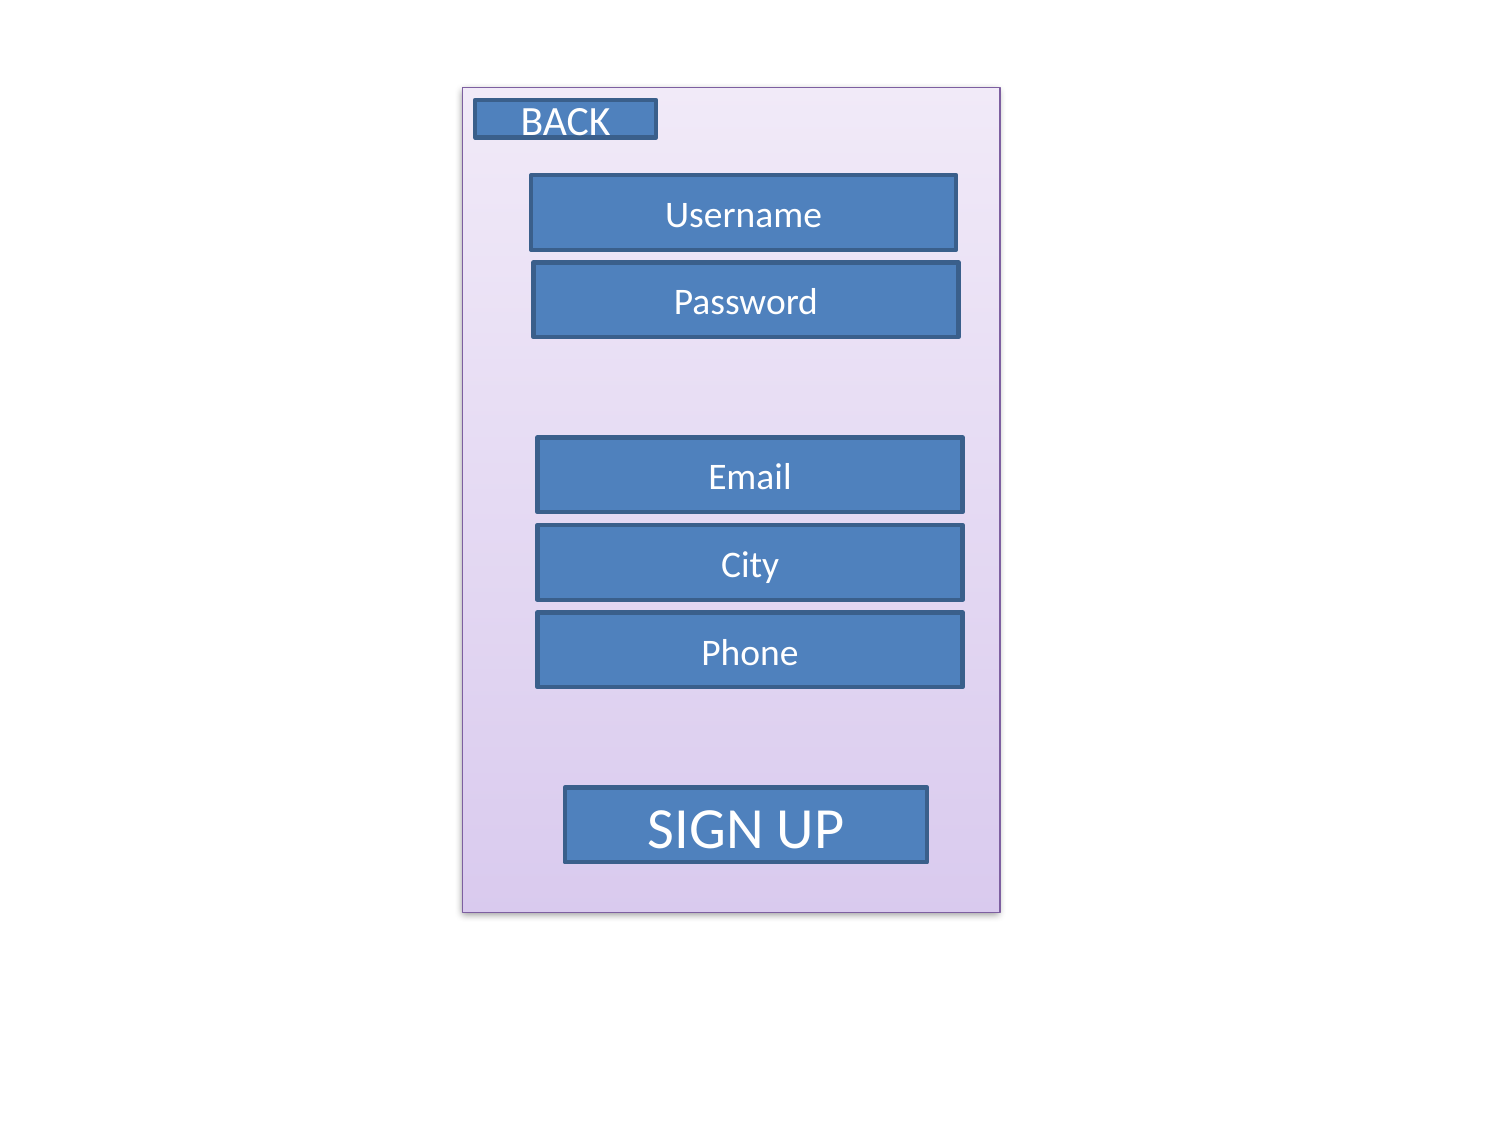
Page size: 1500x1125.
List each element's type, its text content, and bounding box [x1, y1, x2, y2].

text_box Email [535, 435, 965, 514]
text_box [462, 87, 1001, 913]
text_box SIGN UP [563, 785, 929, 864]
text_box Phone [535, 610, 965, 689]
text_box Username [529, 173, 958, 252]
text_box BACK [473, 98, 658, 140]
text_box City [535, 523, 965, 602]
text_box Password [531, 260, 961, 339]
